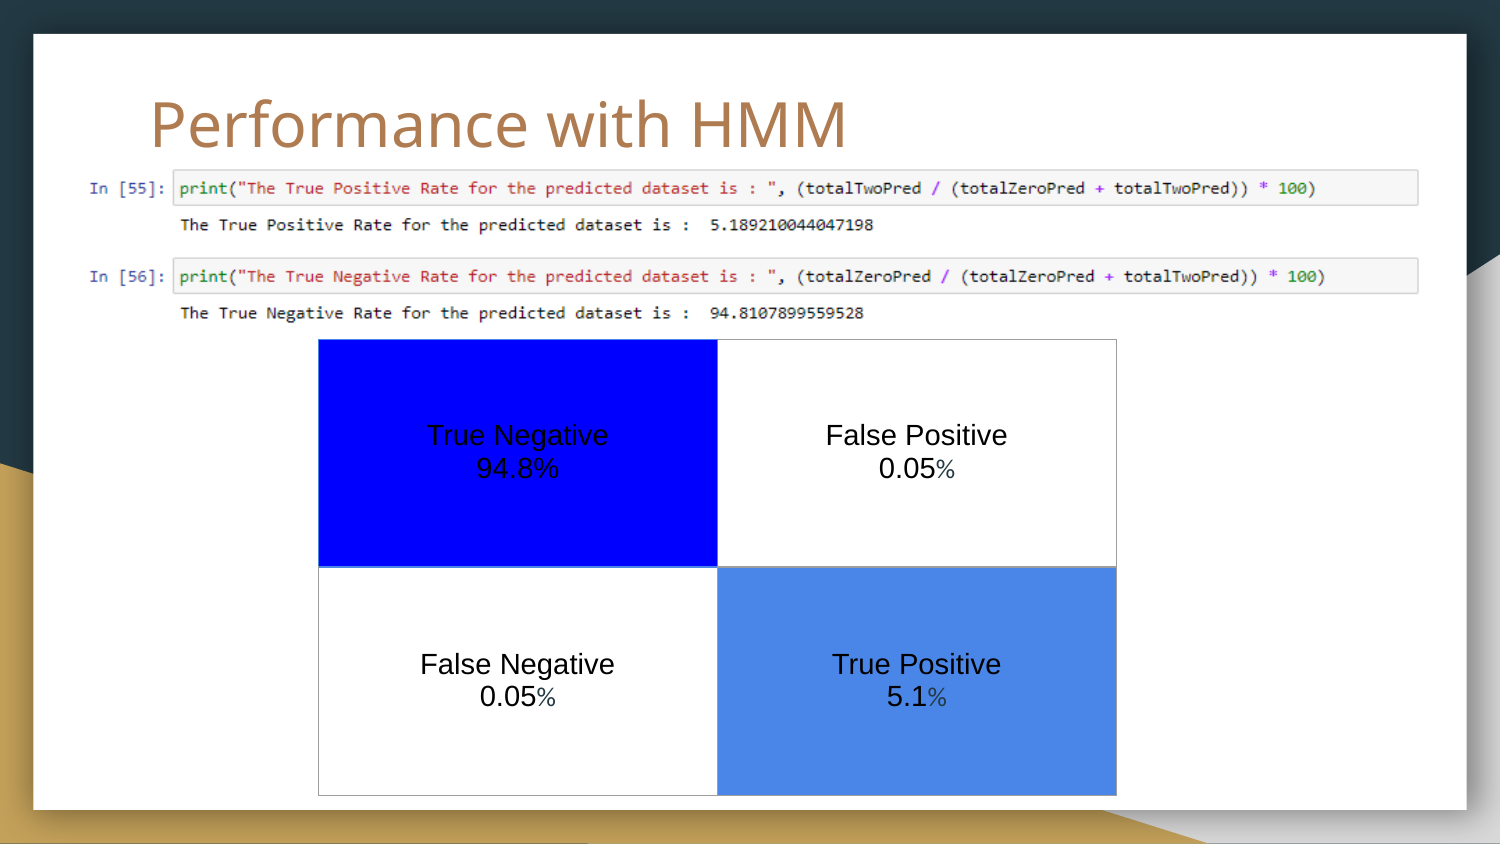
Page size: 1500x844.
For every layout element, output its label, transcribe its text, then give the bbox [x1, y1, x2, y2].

table_header True Negative 94.8% [319, 346, 717, 566]
table_header False Positive 0.05% [718, 346, 1116, 566]
title Performance with HMM [134, 69, 1366, 158]
table_cell True Positive 5.1% [718, 568, 1116, 795]
picture [69, 160, 1430, 340]
table_cell False Negative 0.05% [319, 568, 717, 795]
